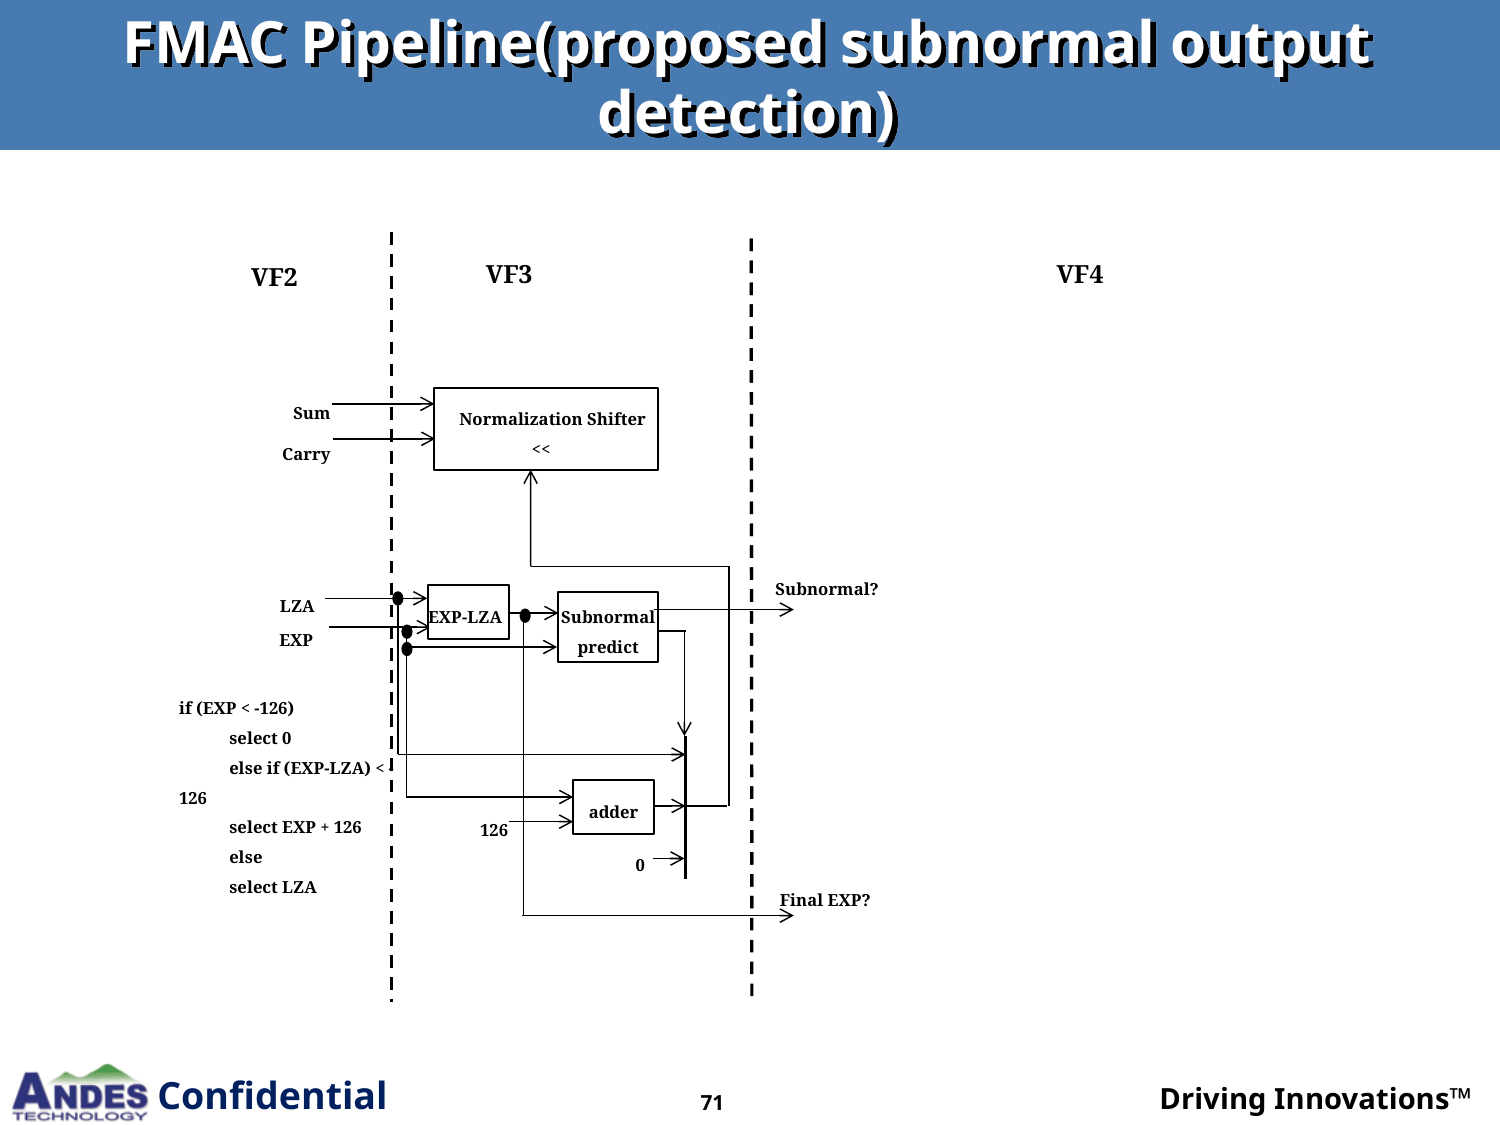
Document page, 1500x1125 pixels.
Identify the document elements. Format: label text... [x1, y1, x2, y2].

picture [0, 1063, 163, 1123]
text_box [161, 231, 1364, 1003]
title FMAC Pipeline(proposed subnormal output detection) [32, 76, 1461, 125]
text_box [0, 0, 1500, 74]
